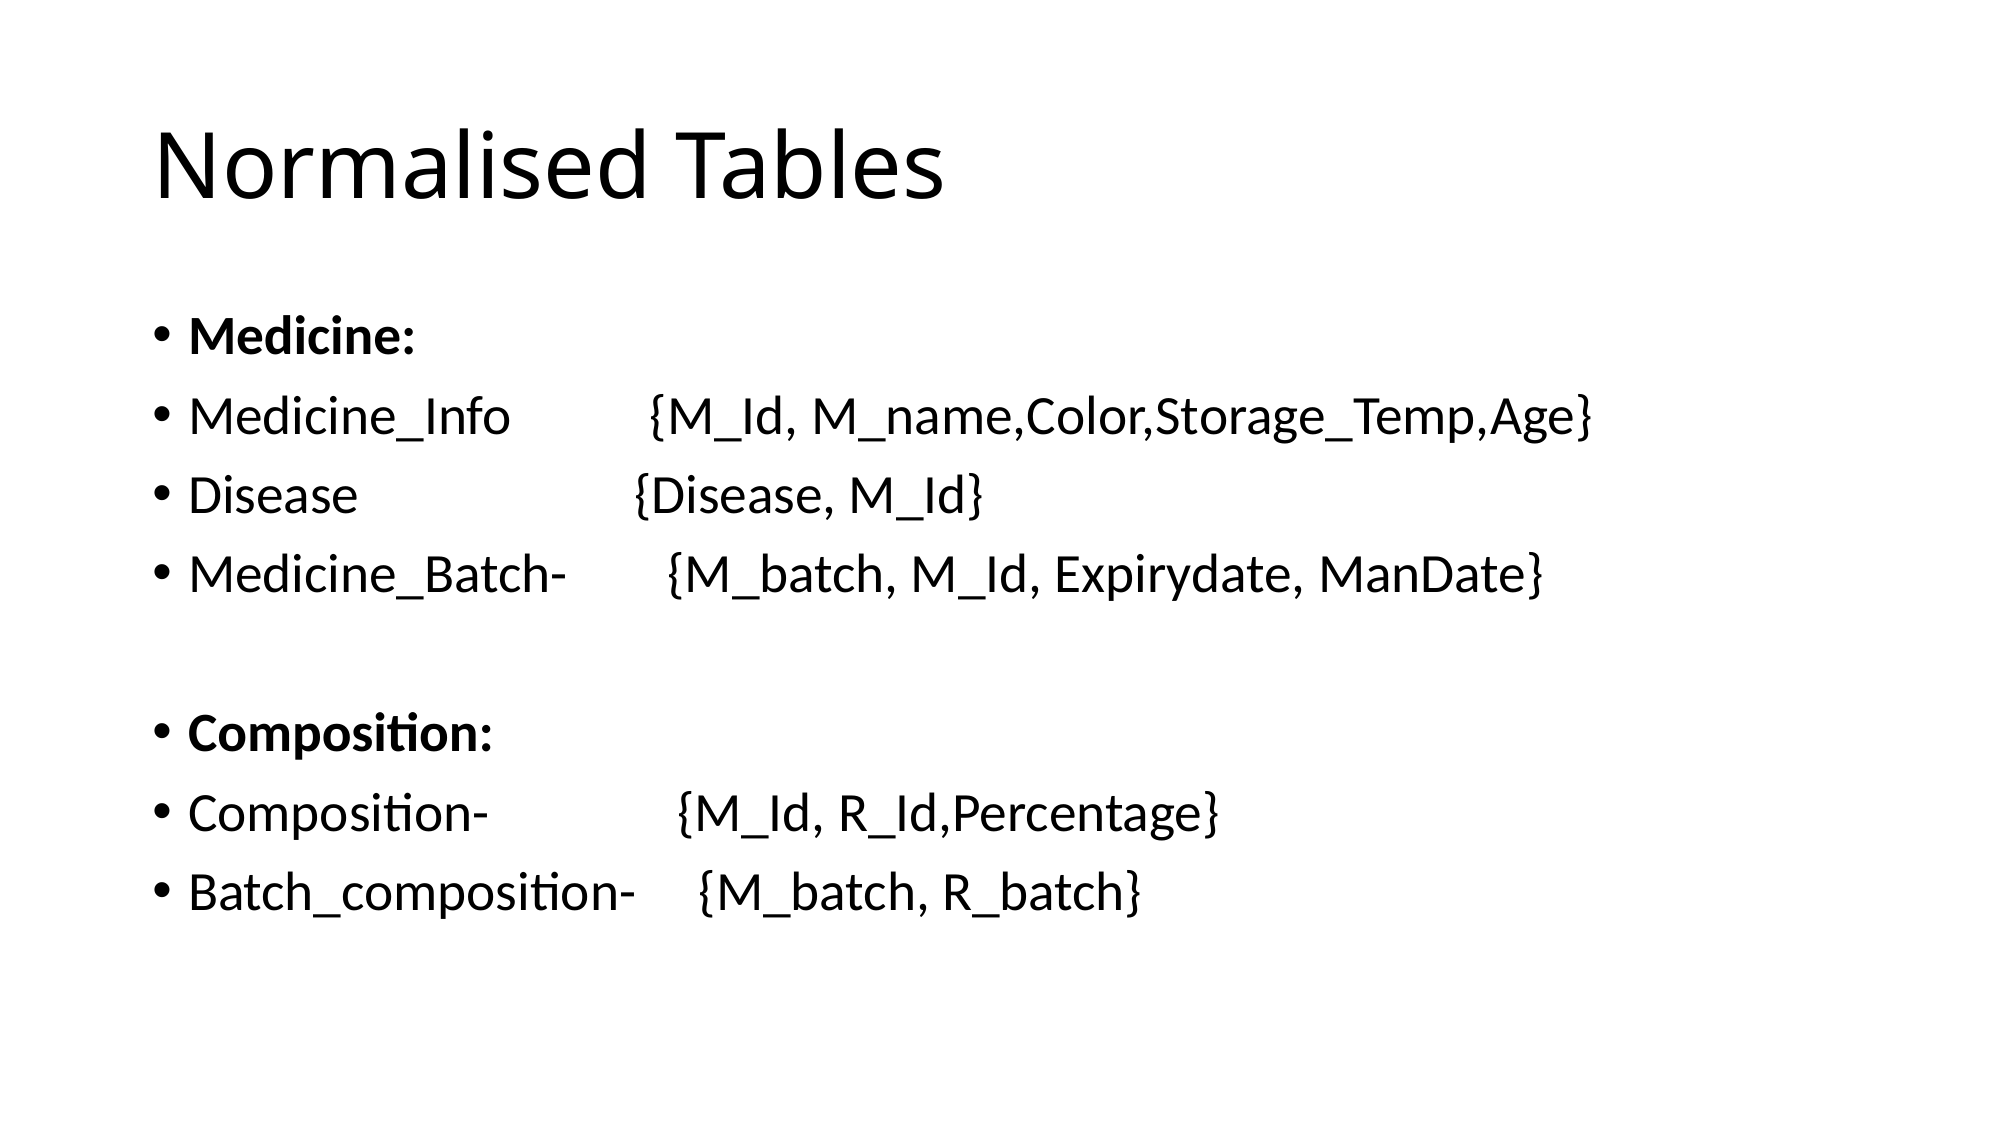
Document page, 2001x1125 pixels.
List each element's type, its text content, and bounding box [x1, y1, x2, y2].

title Normalised Tables [137, 59, 1863, 278]
list Medicine: Medicine_Info {M_Id, M_name,Color,Storage_Temp,Age} Disease {Disease, M_Id} Medicine_Batch- {M_batch, M_Id, Expirydate, ManDate} Composition: Composition- {M_Id, R_Id,Percentage} Batch_composition- {M_batch, R_batch} [137, 299, 1863, 1014]
